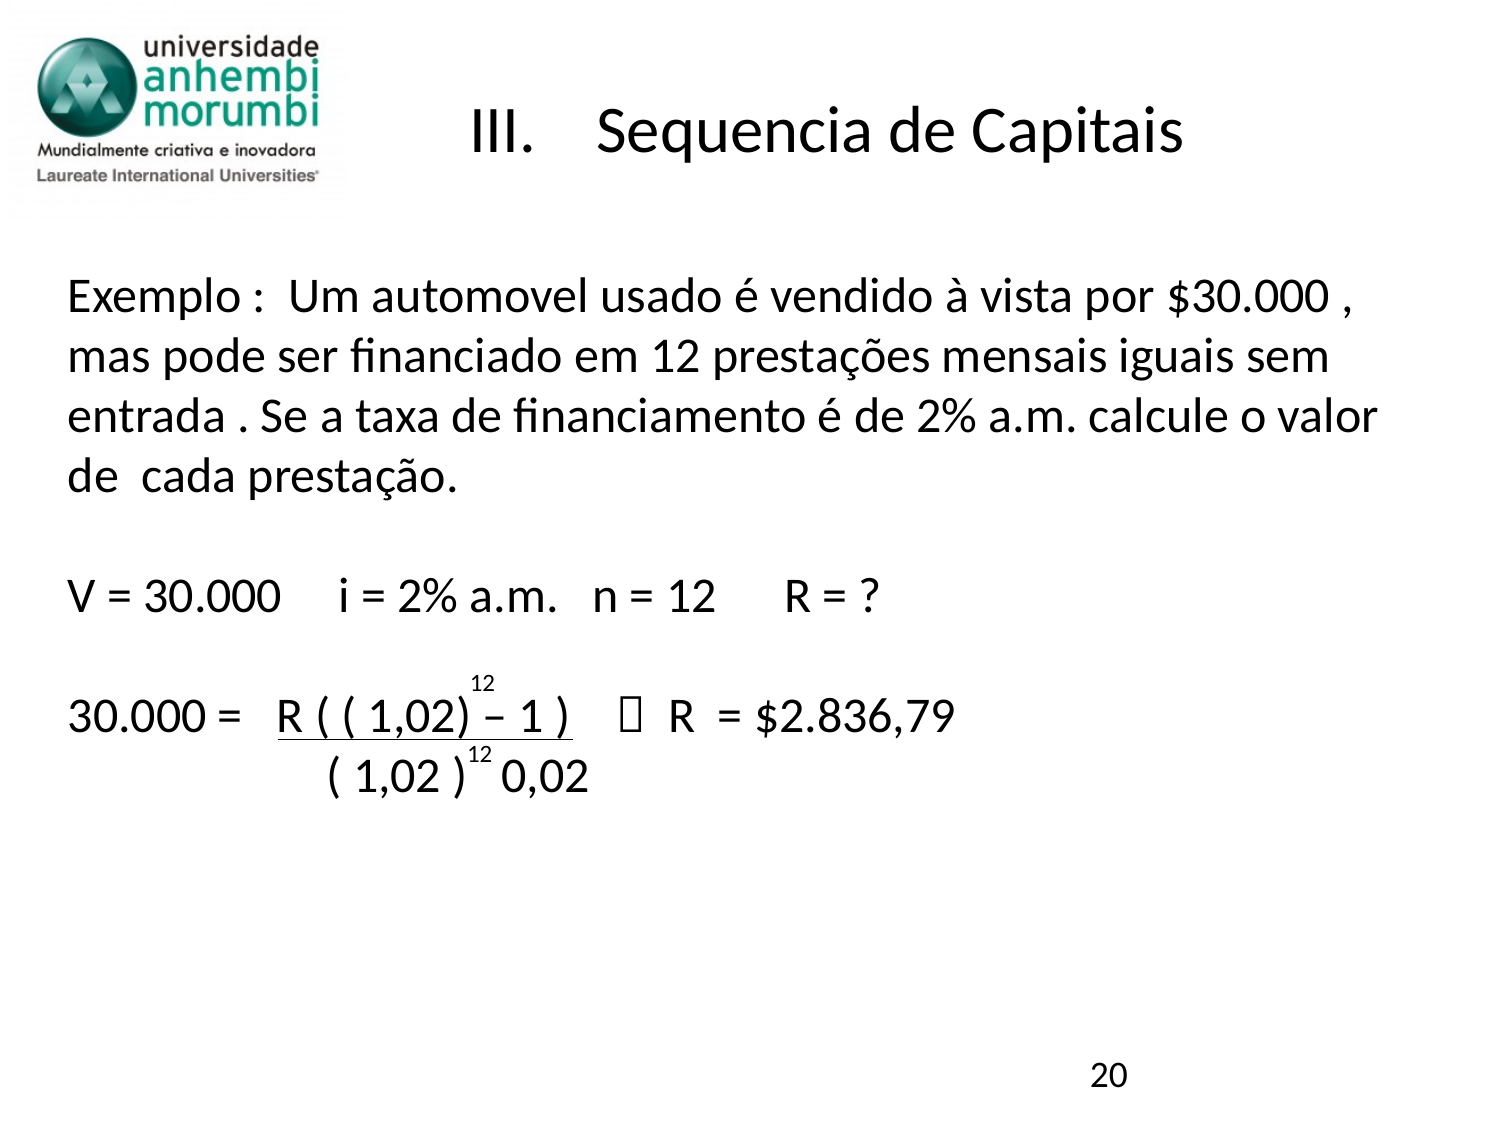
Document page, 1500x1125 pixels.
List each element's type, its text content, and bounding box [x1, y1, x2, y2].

text_box 12 [455, 658, 517, 704]
slide_number 20 [1074, 1042, 1425, 1103]
text_box Exemplo : Um automovel usado é vendido à vista por $30.000 , mas pode ser financiado em 12 prestações mensais iguais sem entrada . Se a taxa de financiamento é de 2% a.m. calcule o valor de cada prestação. V = 30.000 i = 2% a.m. n = 12 R = ? 30.000 = R ( ( 1,02) – 1 )  R = $2.836,79 ( 1,02 ) 0,02 [53, 255, 1412, 931]
text_box III. Sequencia de Capitais [353, 78, 1500, 208]
text_box 12 [452, 749, 514, 775]
text_box 12 [452, 729, 514, 739]
picture [8, 0, 349, 221]
